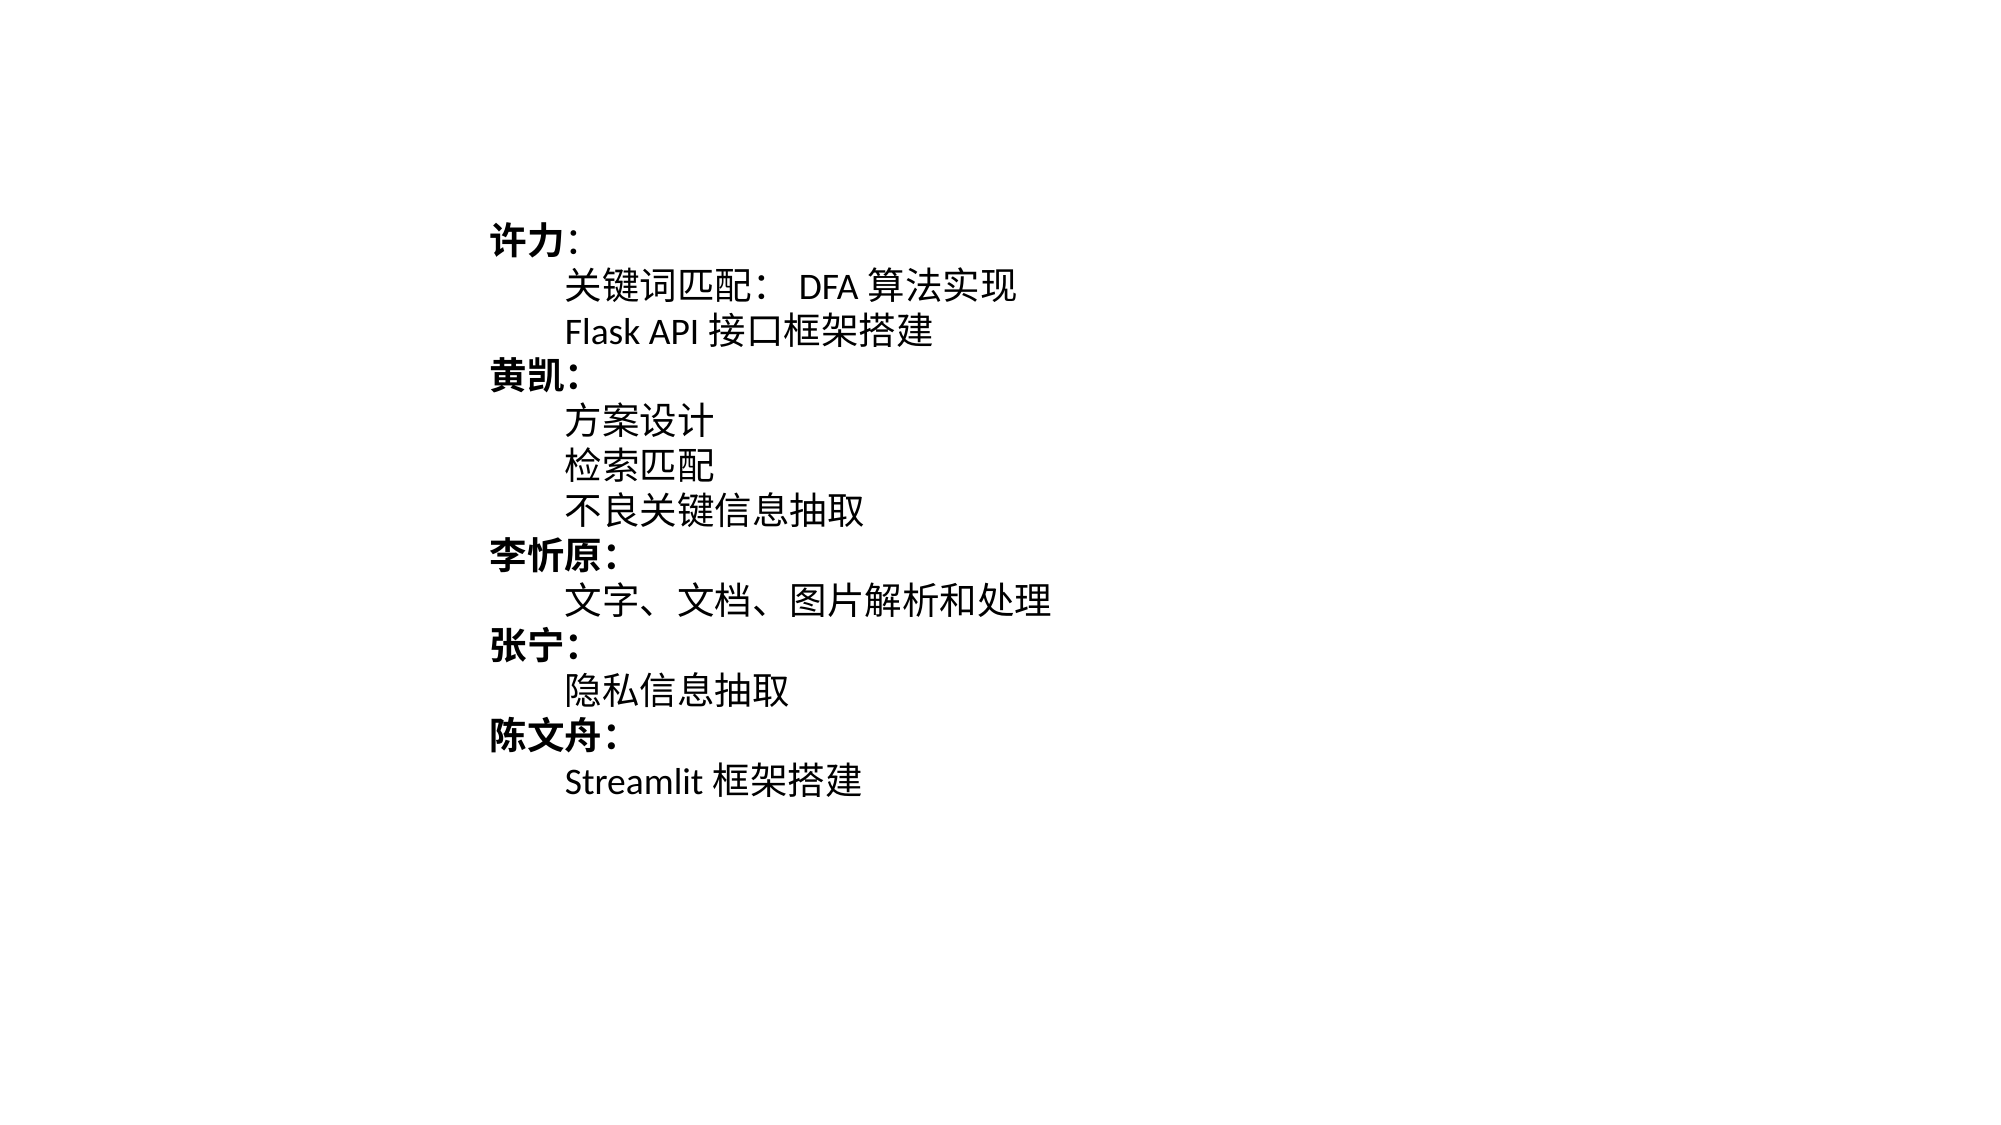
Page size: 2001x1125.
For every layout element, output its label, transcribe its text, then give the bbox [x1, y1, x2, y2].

text_box 许力： 关键词匹配：DFA算法实现 Flask API接口框架搭建 黄凯： 方案设计 检索匹配 不良关键信息抽取 李忻原： 文字、文档、图片解析和处理 张宁： 隐私信息抽取 陈文舟： Streamlit框架搭建 [475, 209, 1654, 916]
